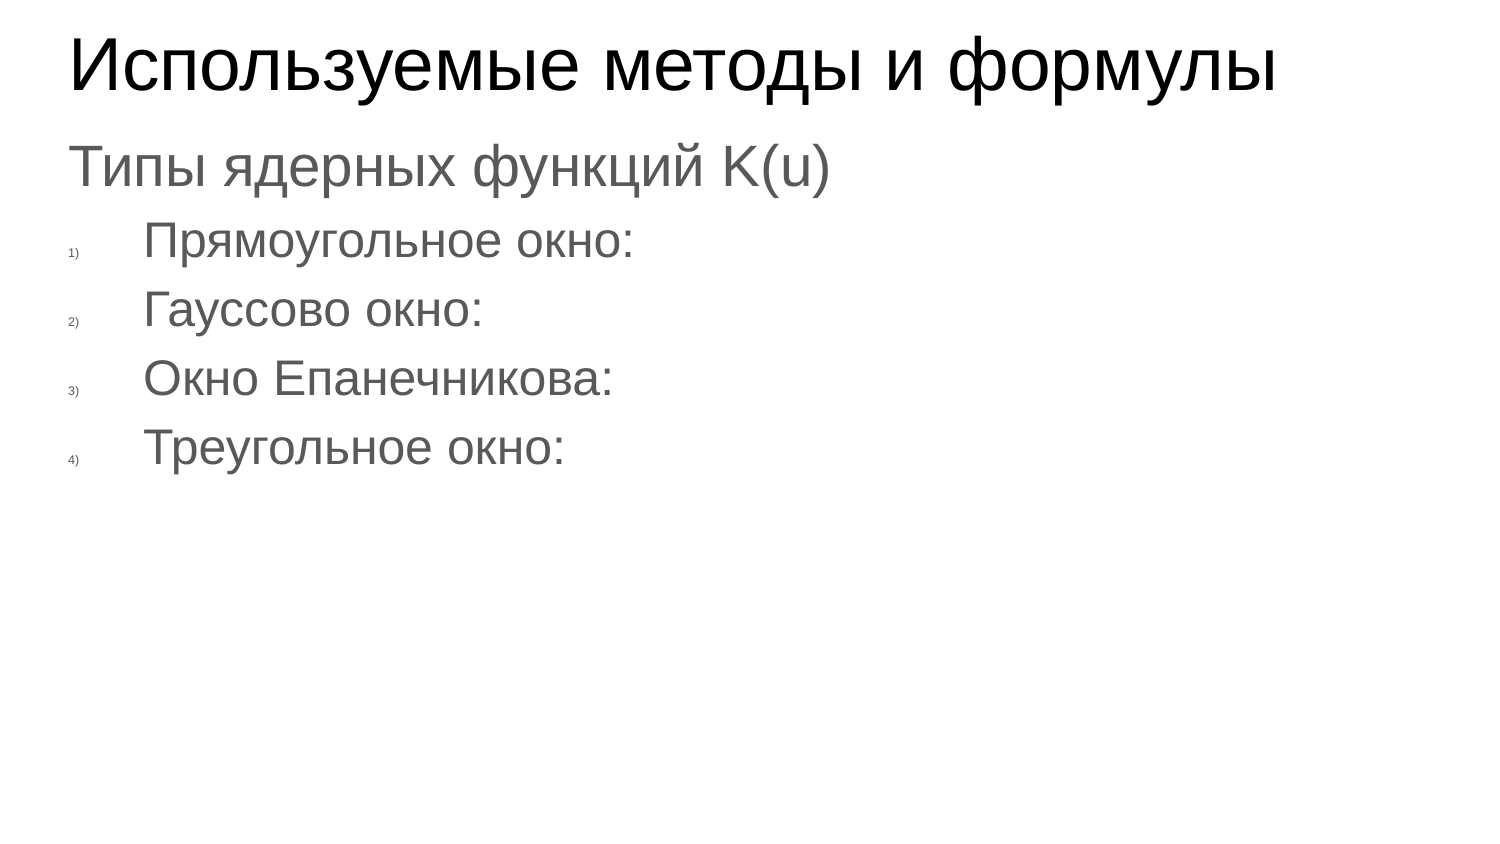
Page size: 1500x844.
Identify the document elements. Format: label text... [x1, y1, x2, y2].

title Используемые методы и формулы [53, 0, 1451, 94]
